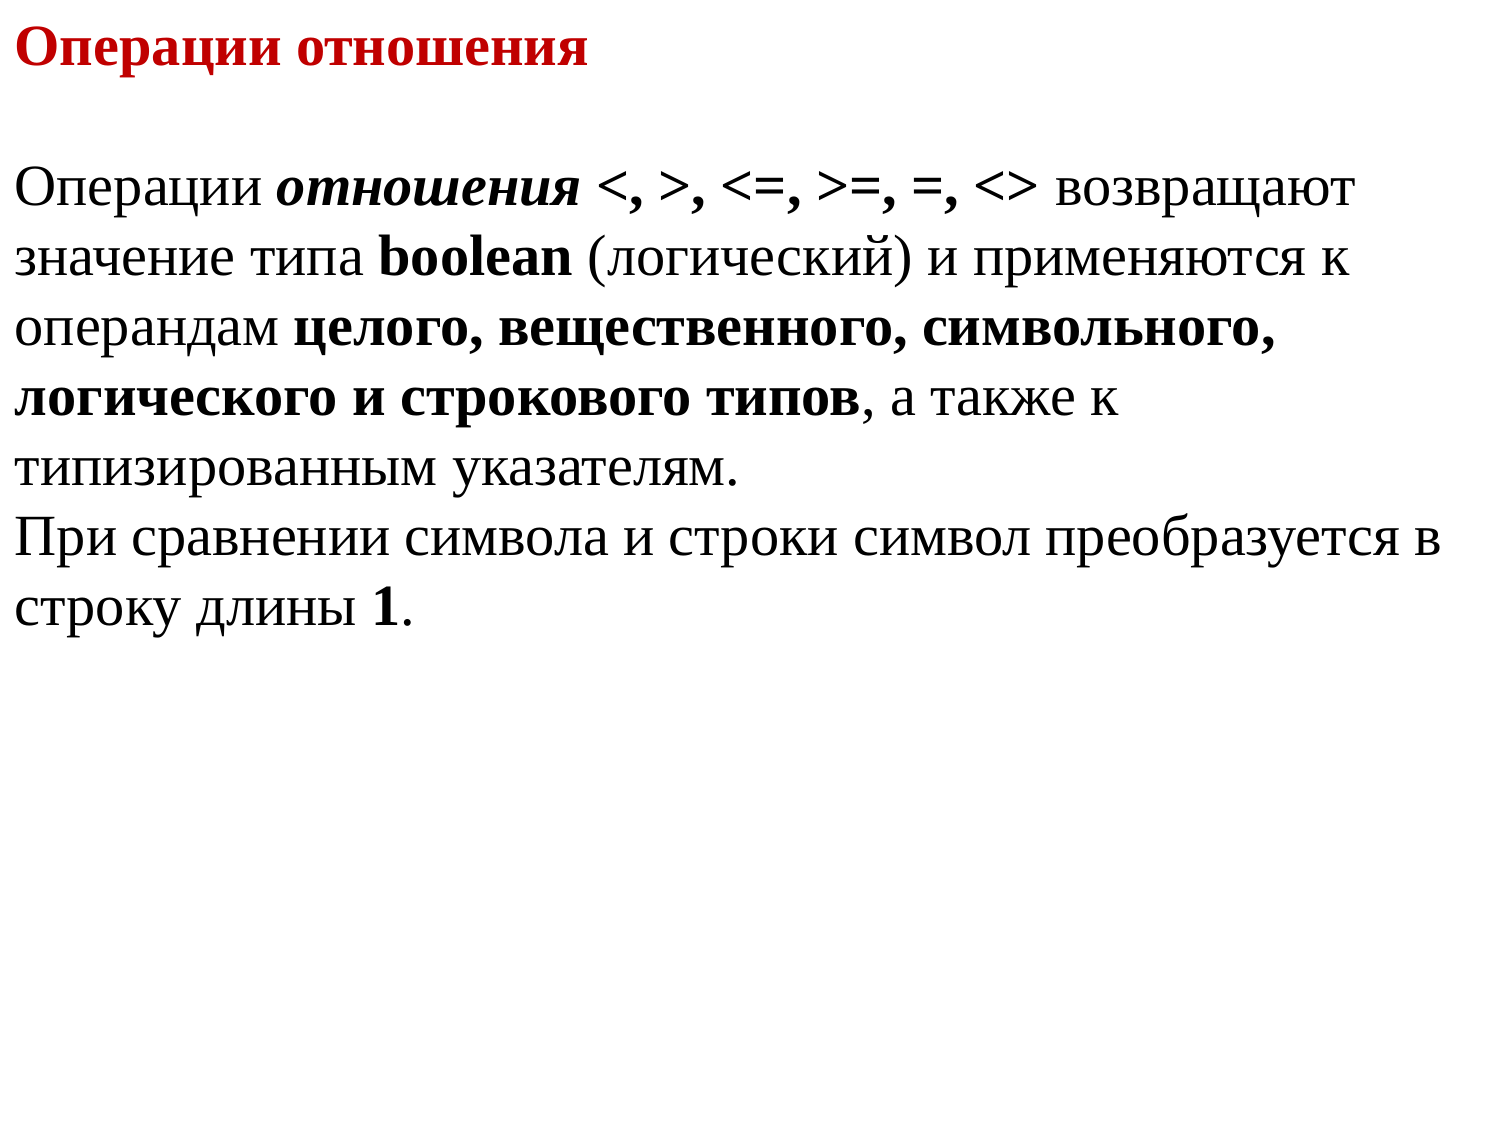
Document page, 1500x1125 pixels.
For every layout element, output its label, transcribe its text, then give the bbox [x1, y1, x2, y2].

text_box Операции отношения Операции отношения <, >, <=, >=, =, <> возвращают значение типа boolean (логический) и применяются к операндам целого, вещественного, символьного, логического и строкового типов, а также к типизированным указателям. При сравнении символа и строки символ преобразуется в строку длины 1. [0, 0, 1500, 645]
